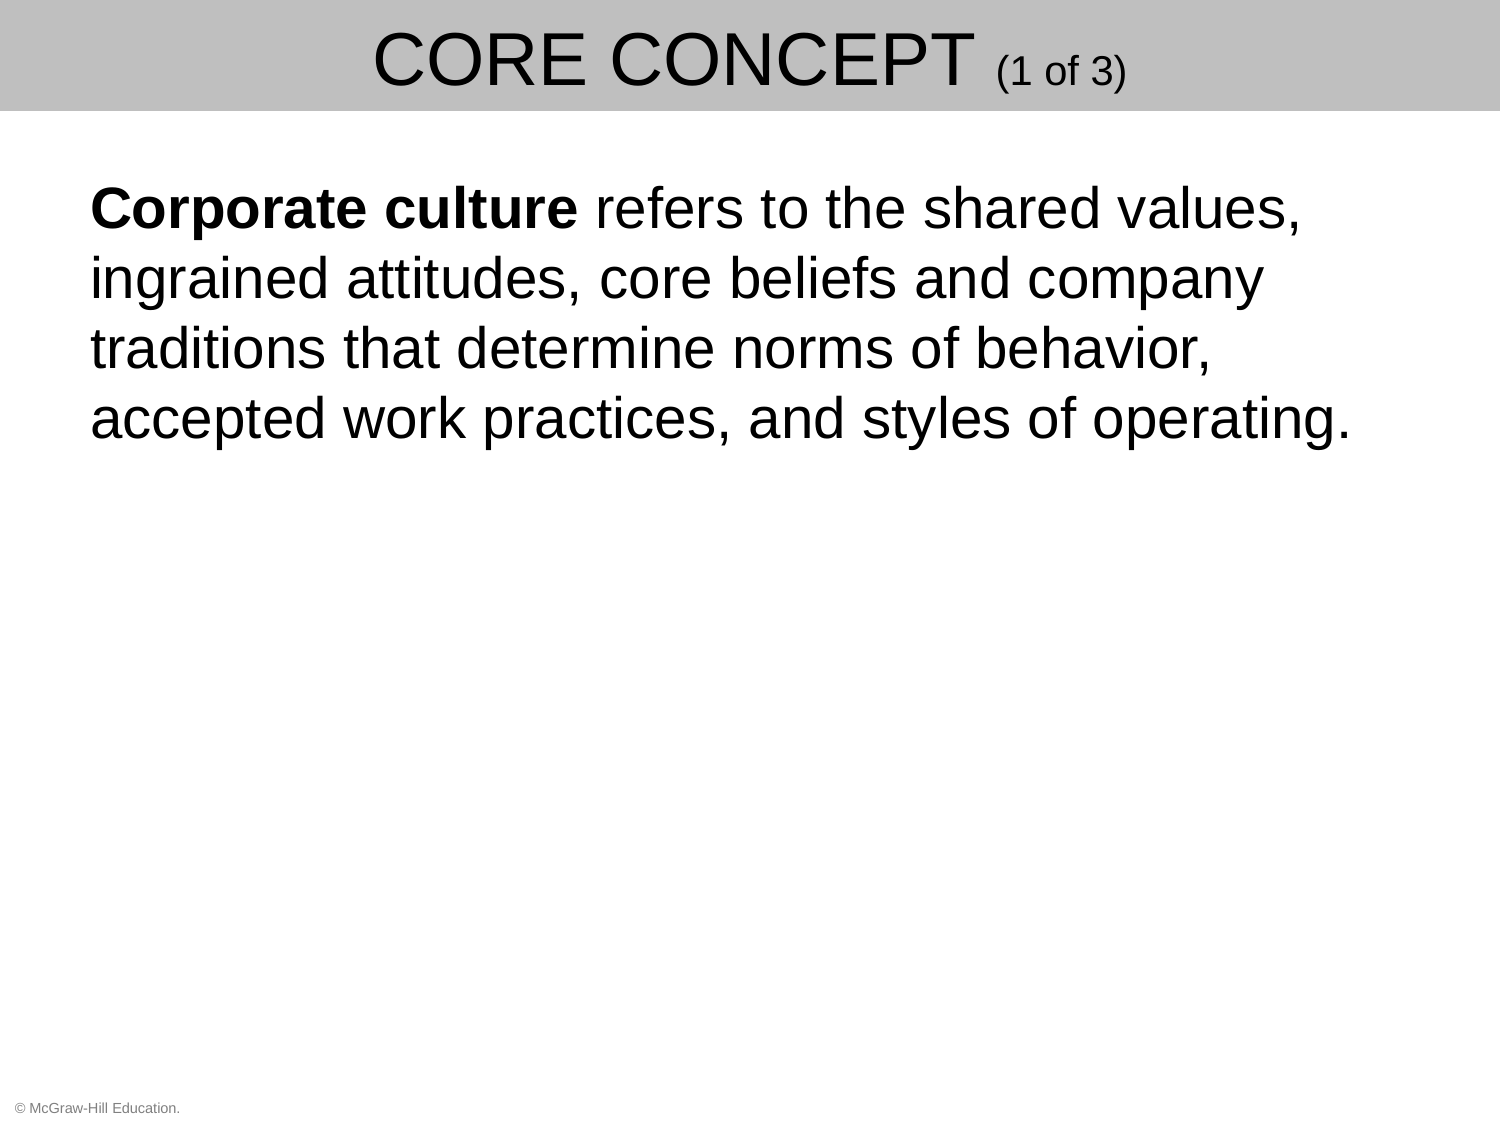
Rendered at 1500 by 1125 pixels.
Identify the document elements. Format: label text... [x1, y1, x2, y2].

title Core Concept (1 of 3) [0, 0, 1500, 111]
list Corporate culture refers to the shared values, ingrained attitudes, core beliefs and company traditions that determine norms of behavior, accepted work practices, and styles of operating. [74, 162, 1426, 1076]
